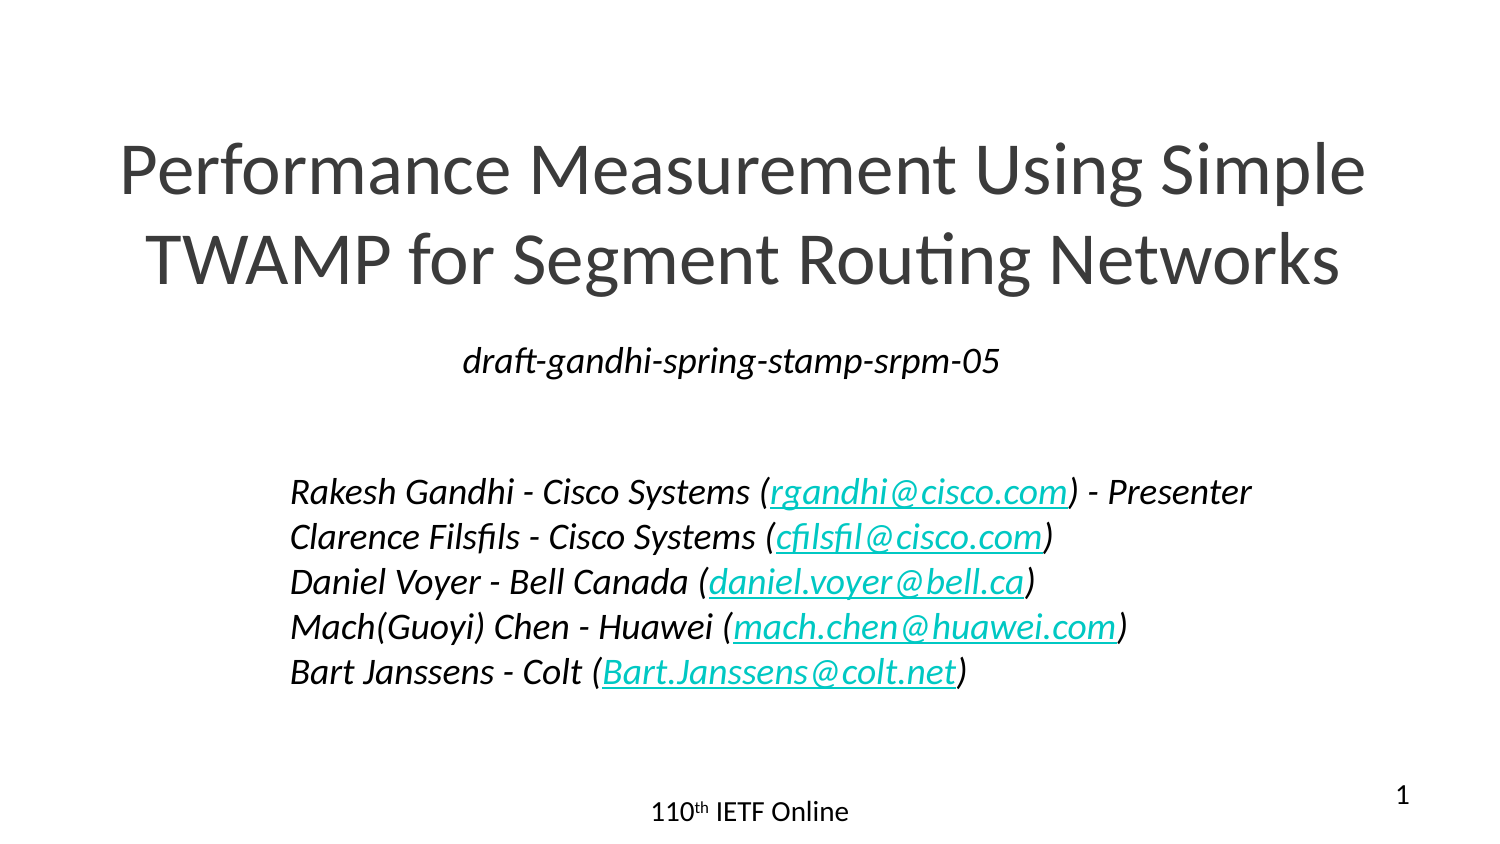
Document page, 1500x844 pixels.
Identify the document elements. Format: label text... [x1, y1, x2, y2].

text_box Rakesh Gandhi - Cisco Systems (rgandhi@cisco.com) - Presenter Clarence Filsfils - Cisco Systems (cfilsfil@cisco.com) Daniel Voyer - Bell Canada (daniel.voyer@bell.ca) Mach(Guoyi) Chen - Huawei (mach.chen@huawei.com) Bart Janssens - Colt (Bart.Janssens@colt.net) [275, 459, 1300, 702]
title Performance Measurement Using Simple TWAMP for Segment Routing Networks [24, 71, 1463, 348]
slide_number 1 [1074, 768, 1426, 828]
subtitle draft-gandhi-spring-stamp-srpm-05 [99, 328, 1363, 398]
footer 110th IETF Online [512, 784, 988, 844]
